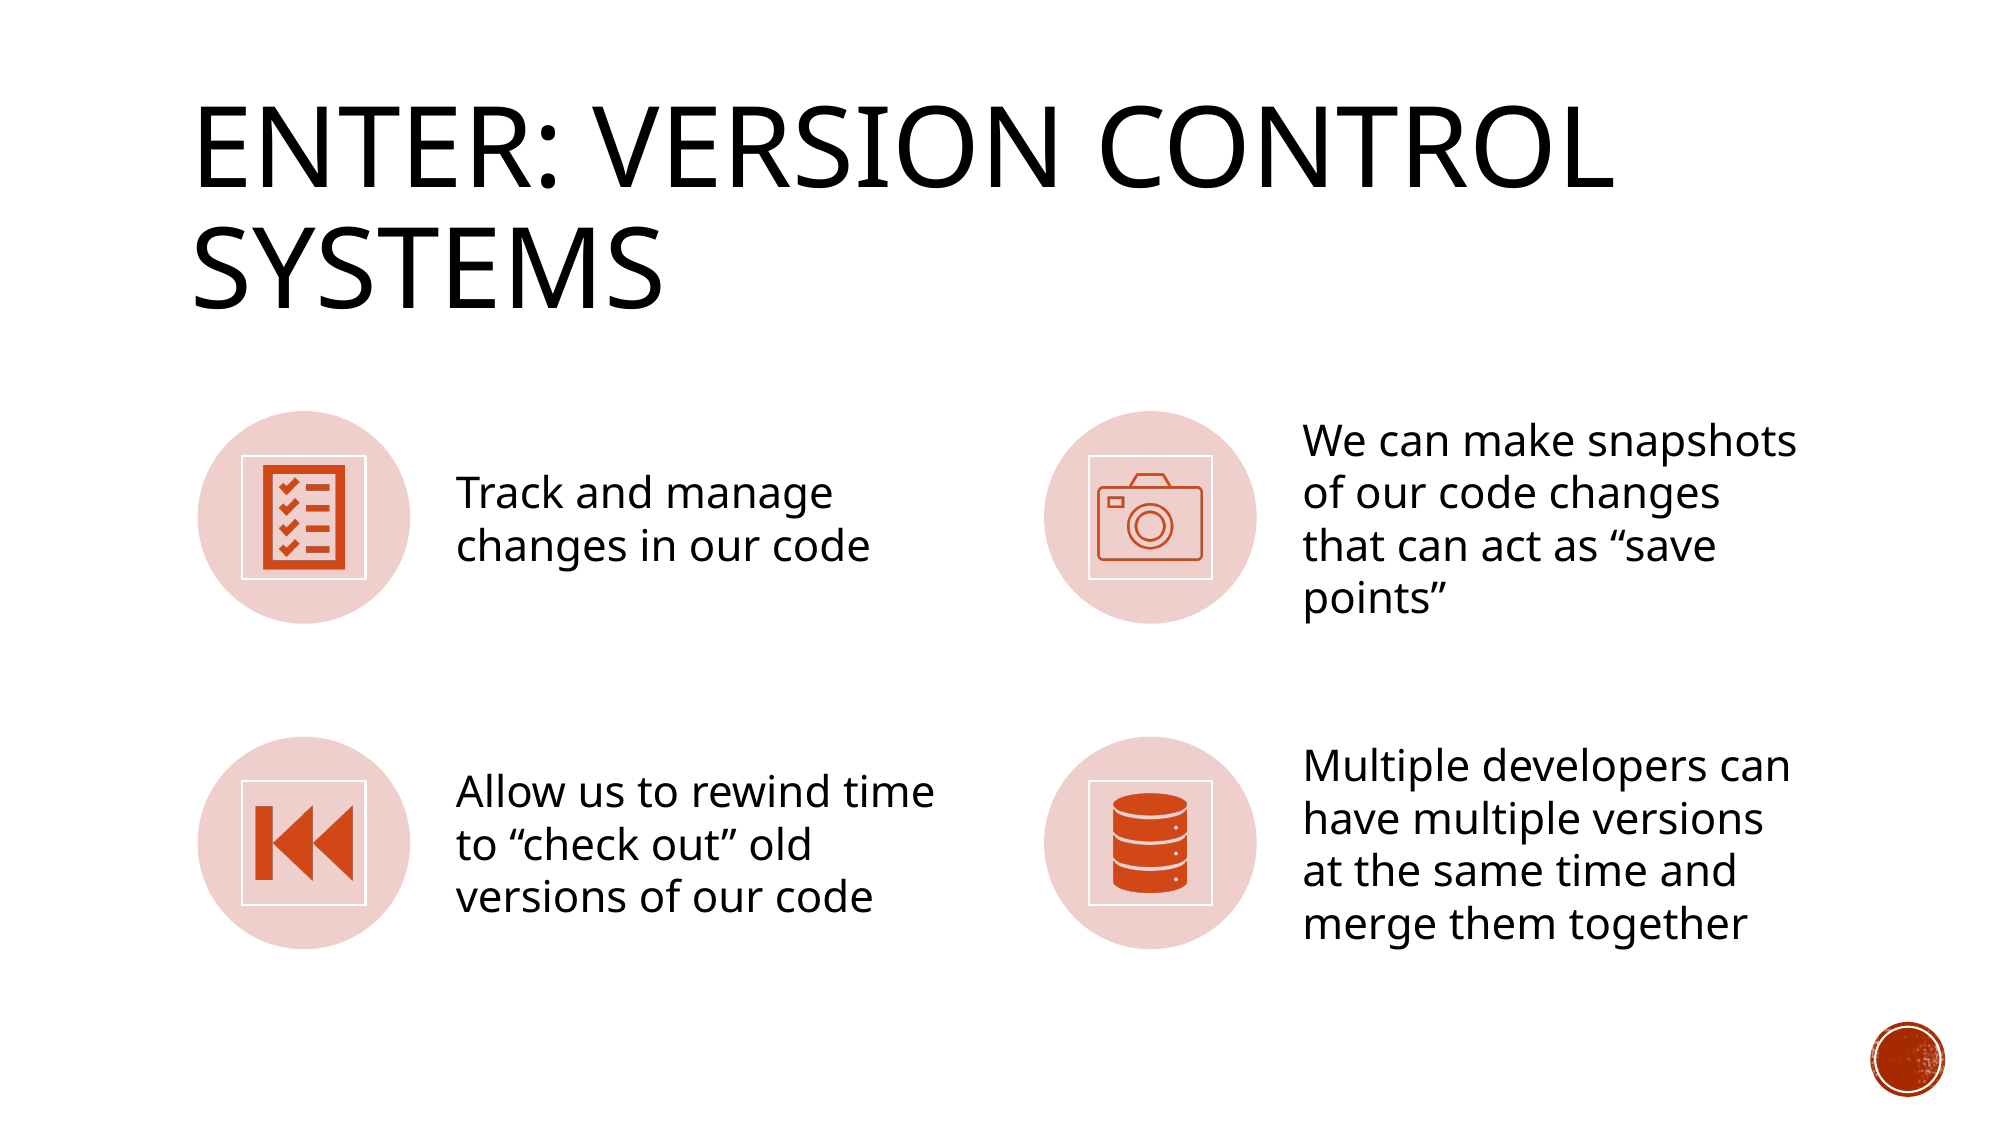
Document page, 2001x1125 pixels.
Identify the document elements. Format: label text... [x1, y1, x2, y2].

title Enter: Version Control Systems [175, 79, 1826, 344]
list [176, 354, 1826, 1011]
